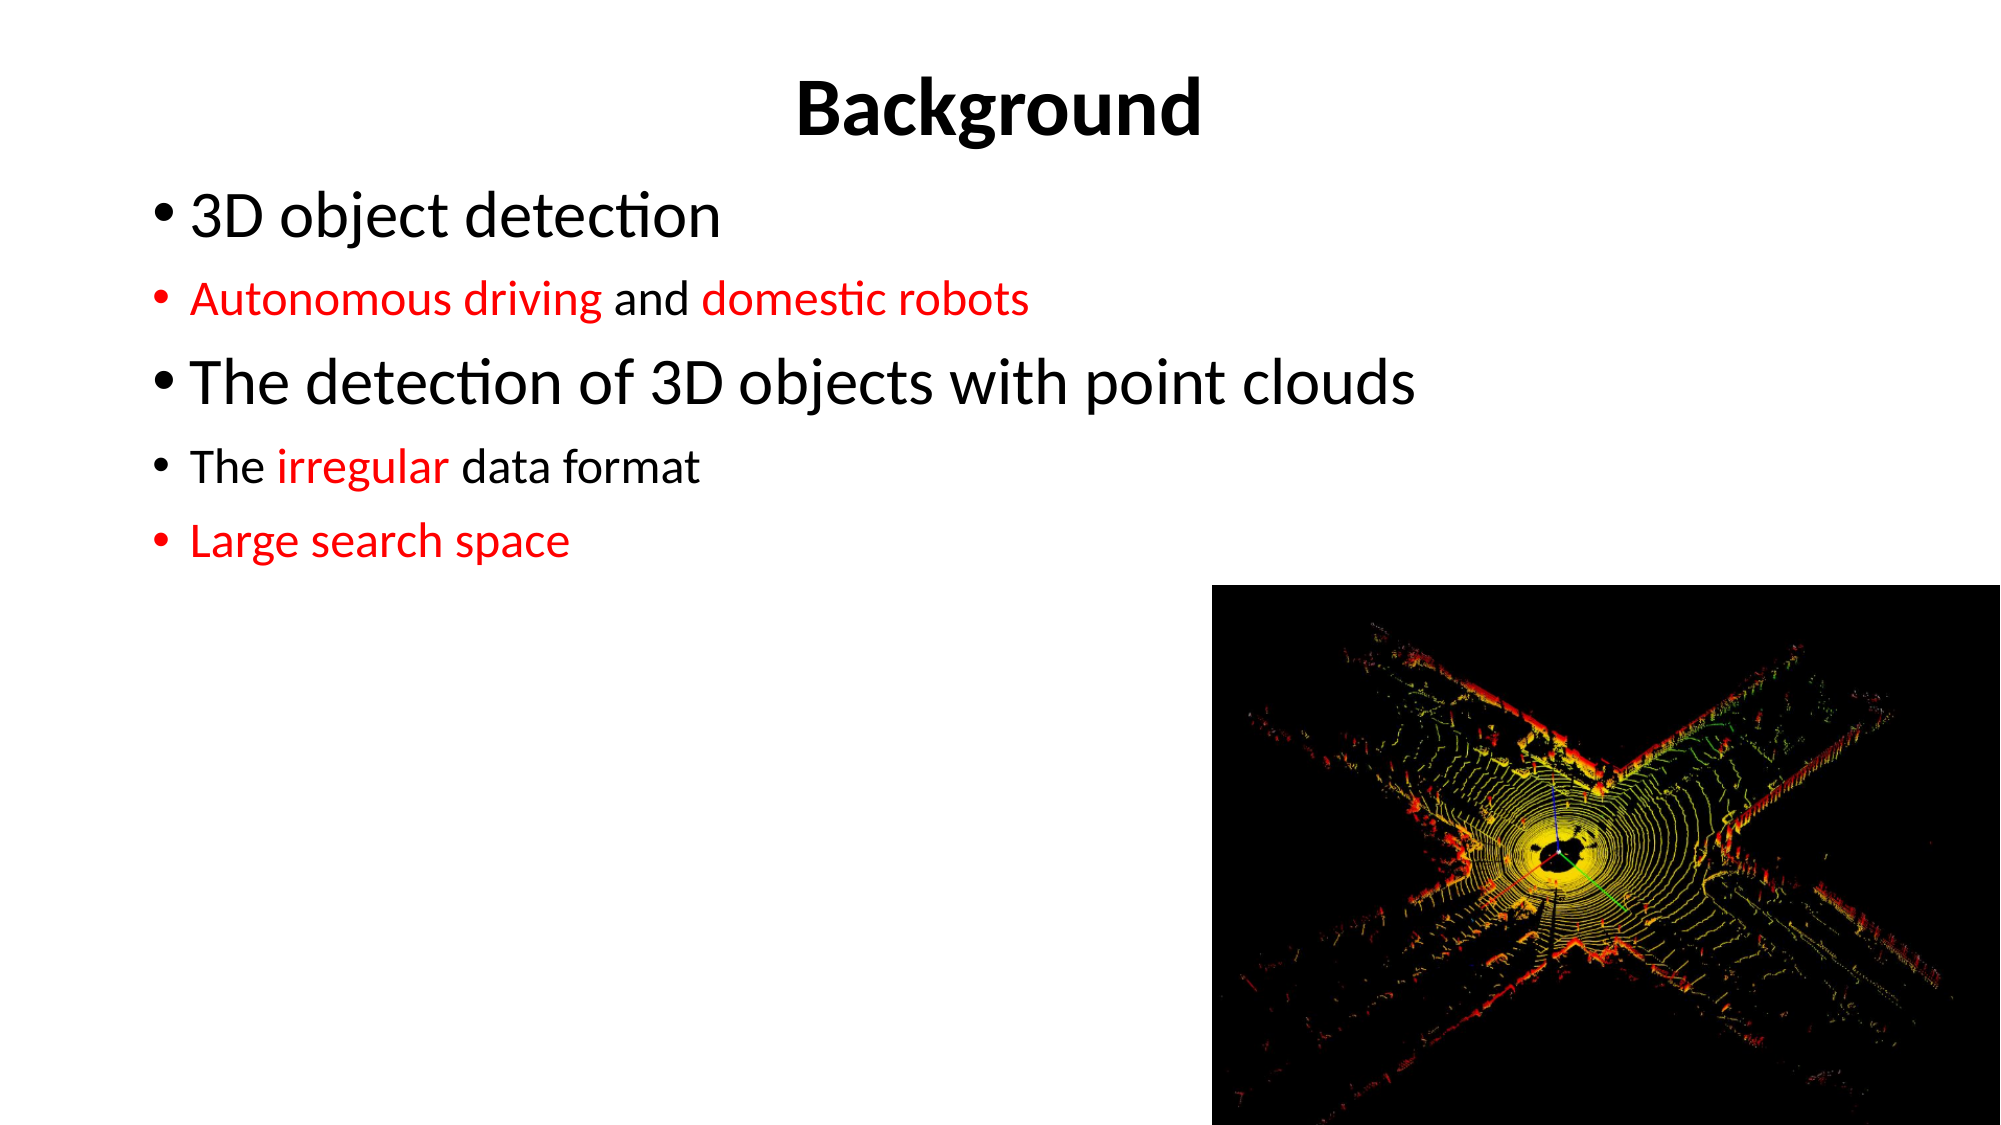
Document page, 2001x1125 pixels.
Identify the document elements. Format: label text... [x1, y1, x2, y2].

picture [1212, 585, 2000, 1125]
list 3D object detection Autonomous driving and domestic robots The detection of 3D objects with point clouds The irregular data format Large search space [137, 172, 1812, 870]
title Background [137, 0, 1863, 218]
